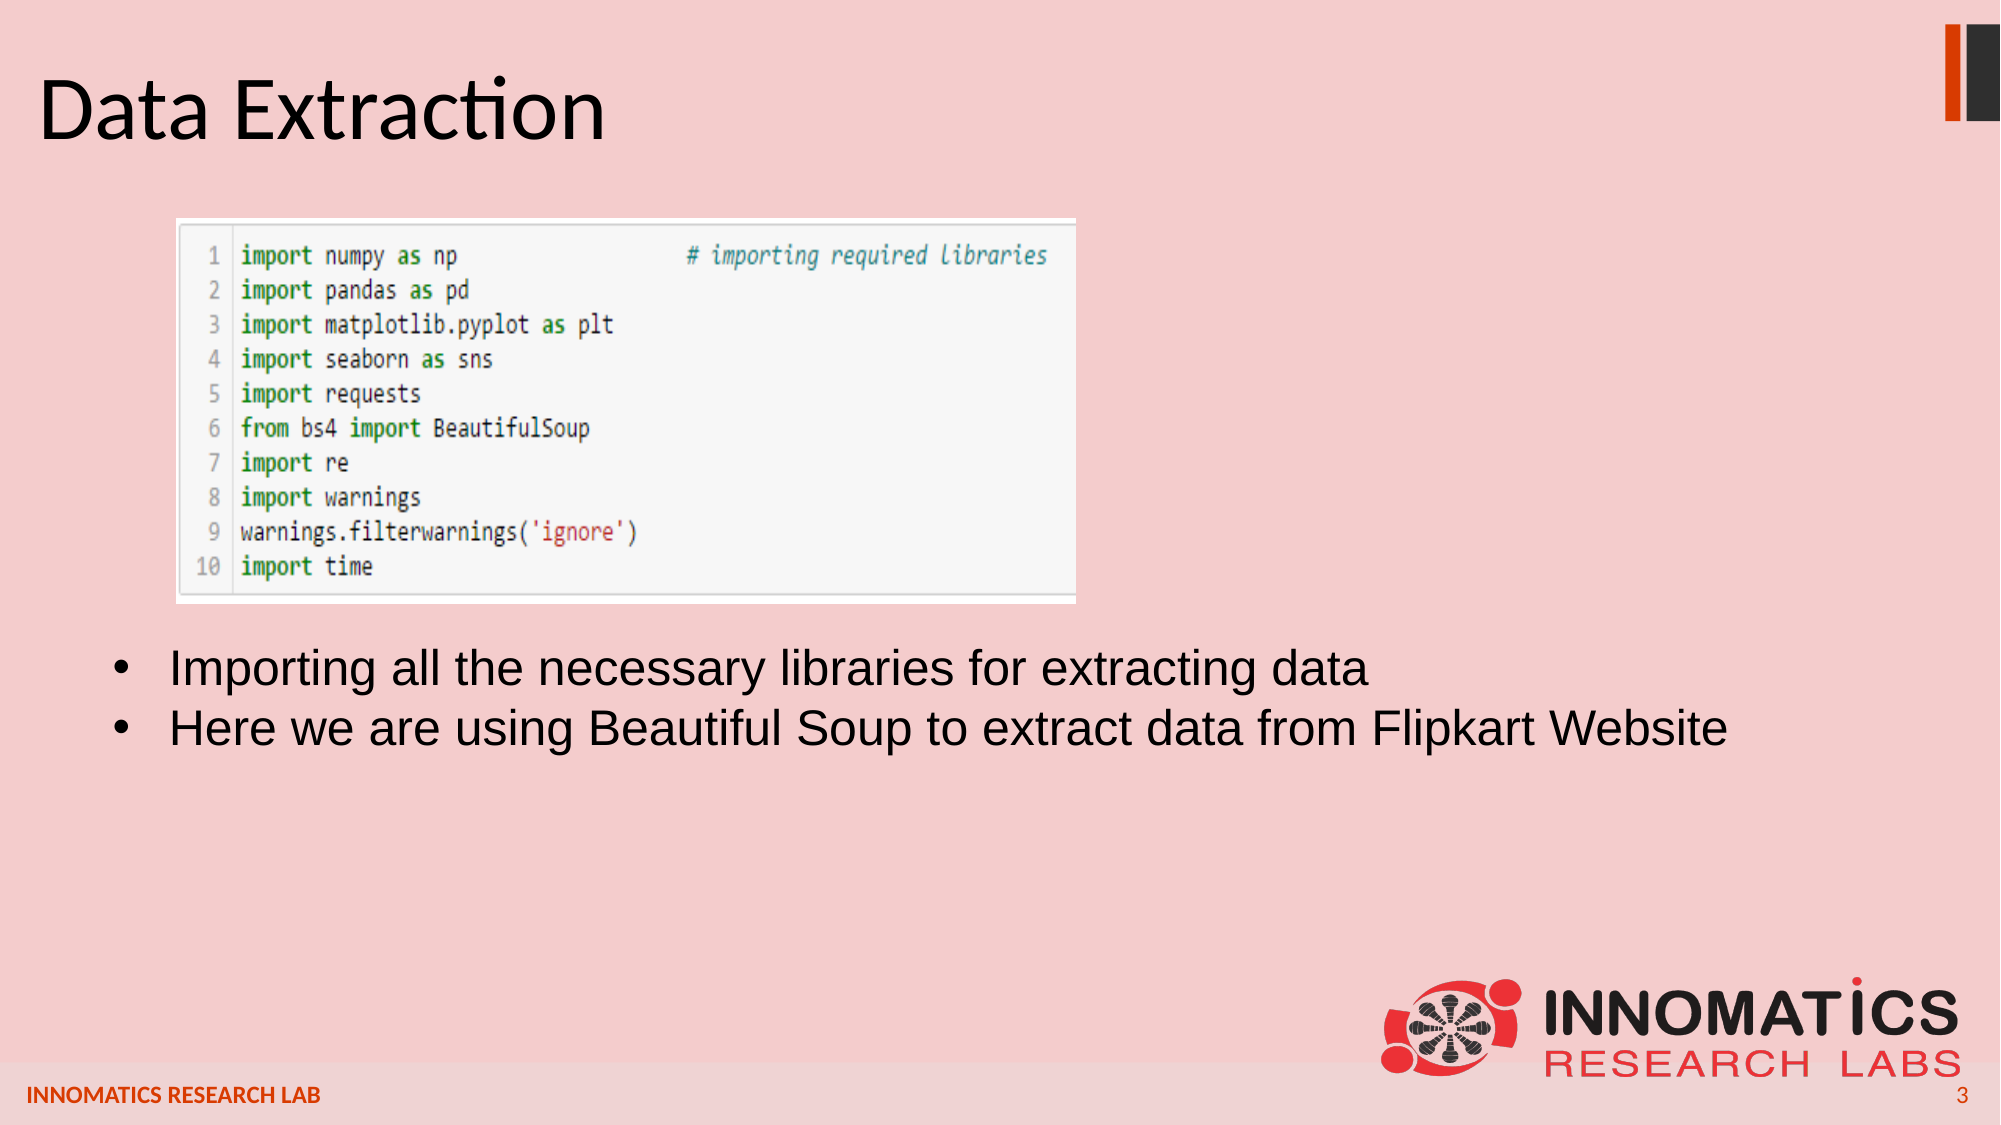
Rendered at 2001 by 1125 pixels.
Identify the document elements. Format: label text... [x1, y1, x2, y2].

title Data Extraction [23, 52, 1749, 270]
text_box Importing all the necessary libraries for extracting data Here we are using Beautiful Soup to extract data from Flipkart Website [97, 628, 1749, 824]
picture [176, 218, 1076, 605]
picture [1381, 977, 1960, 1077]
